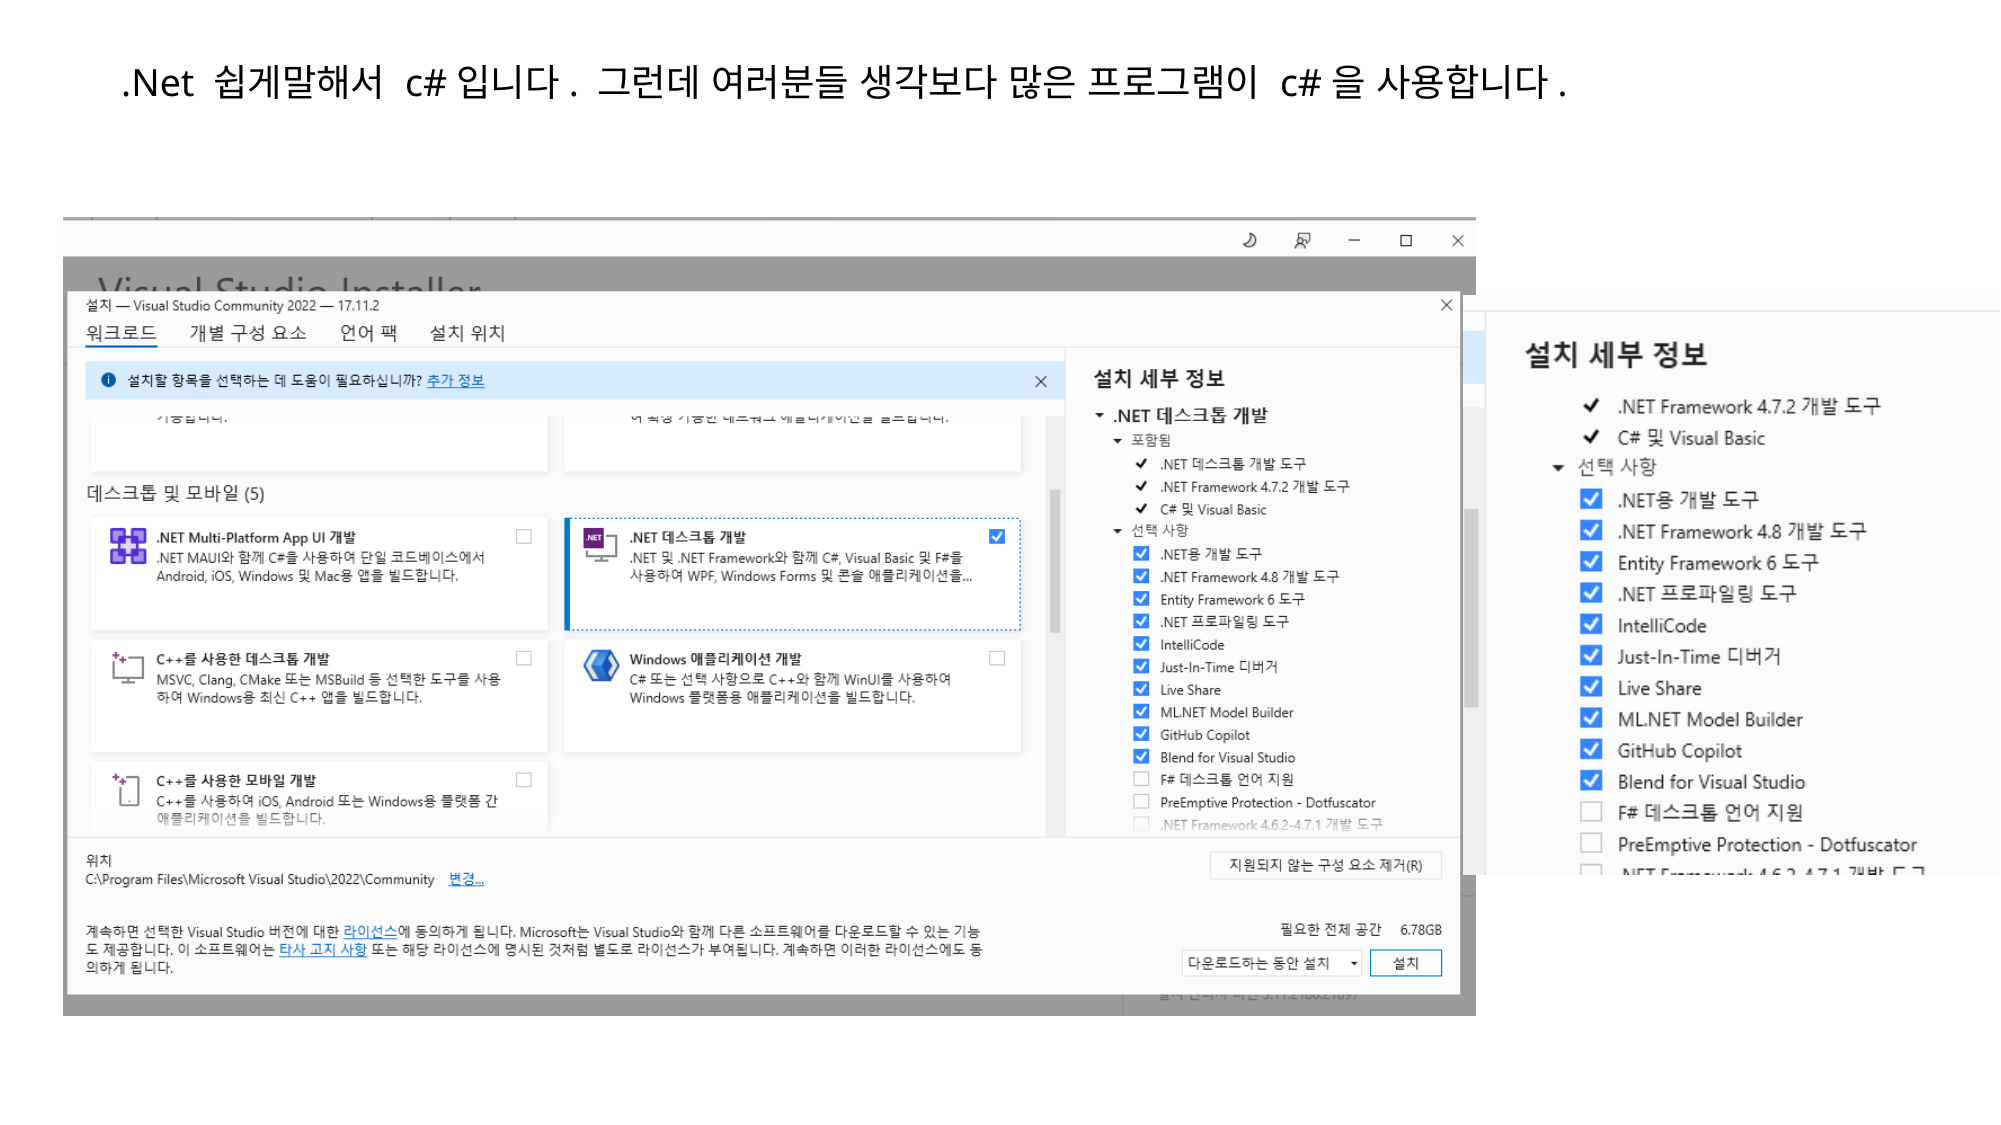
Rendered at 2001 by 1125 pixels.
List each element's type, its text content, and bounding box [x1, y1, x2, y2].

picture [63, 217, 2000, 1017]
text_box .Net 쉽게말해서 c#입니다. 그런데 여러분들 생각보다 많은 프로그램이 c#을 사용합니다. [106, 51, 1583, 157]
